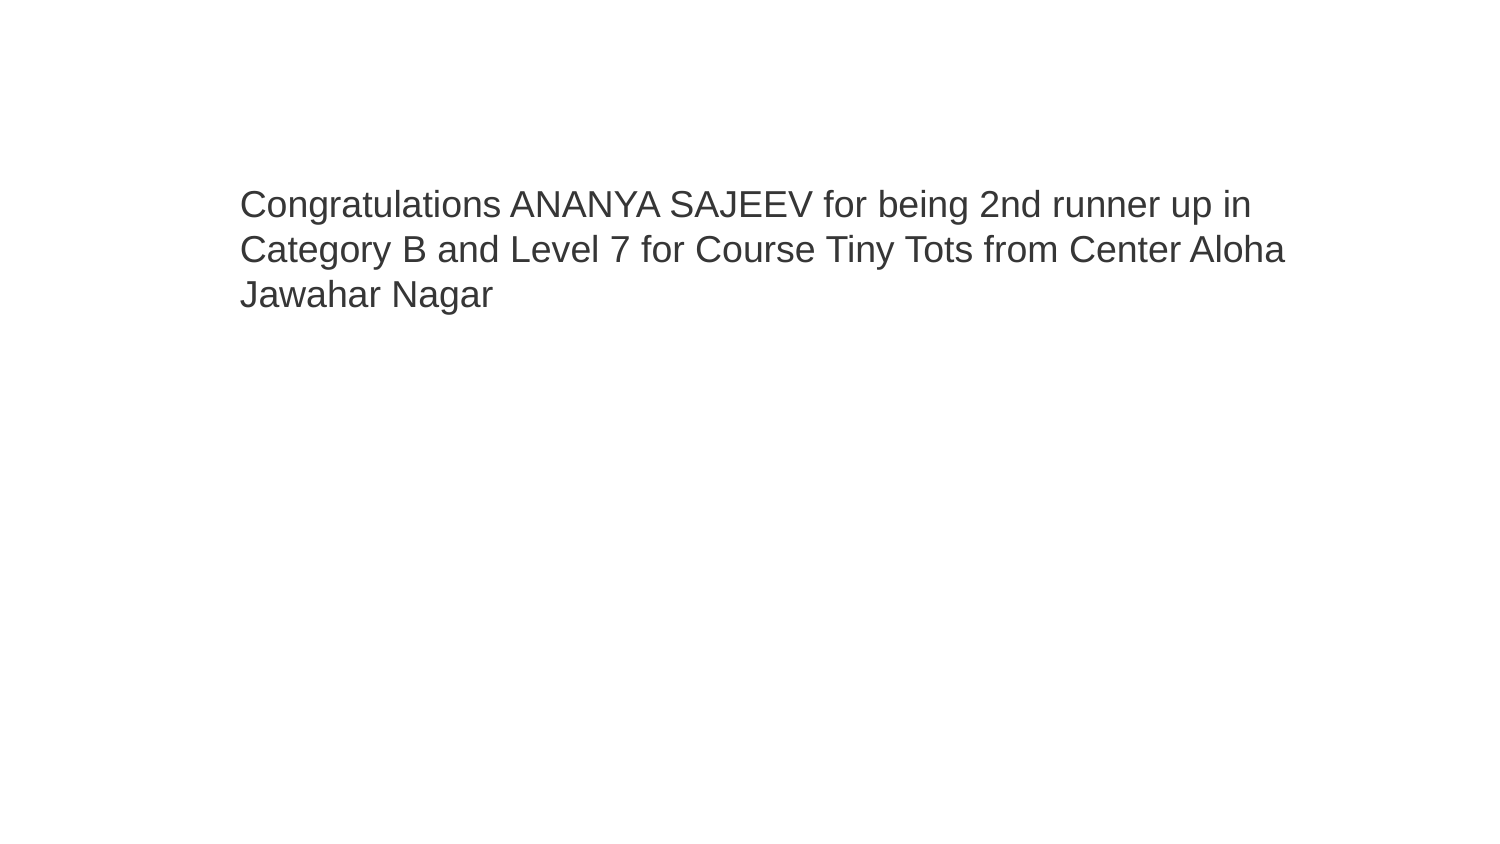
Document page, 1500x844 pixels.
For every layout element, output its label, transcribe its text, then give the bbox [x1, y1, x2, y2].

text_box Congratulations ANANYA SAJEEV for being 2nd runner up in Category B and Level 7 for Course Tiny Tots from Center Aloha Jawahar Nagar [224, 224, 1350, 270]
